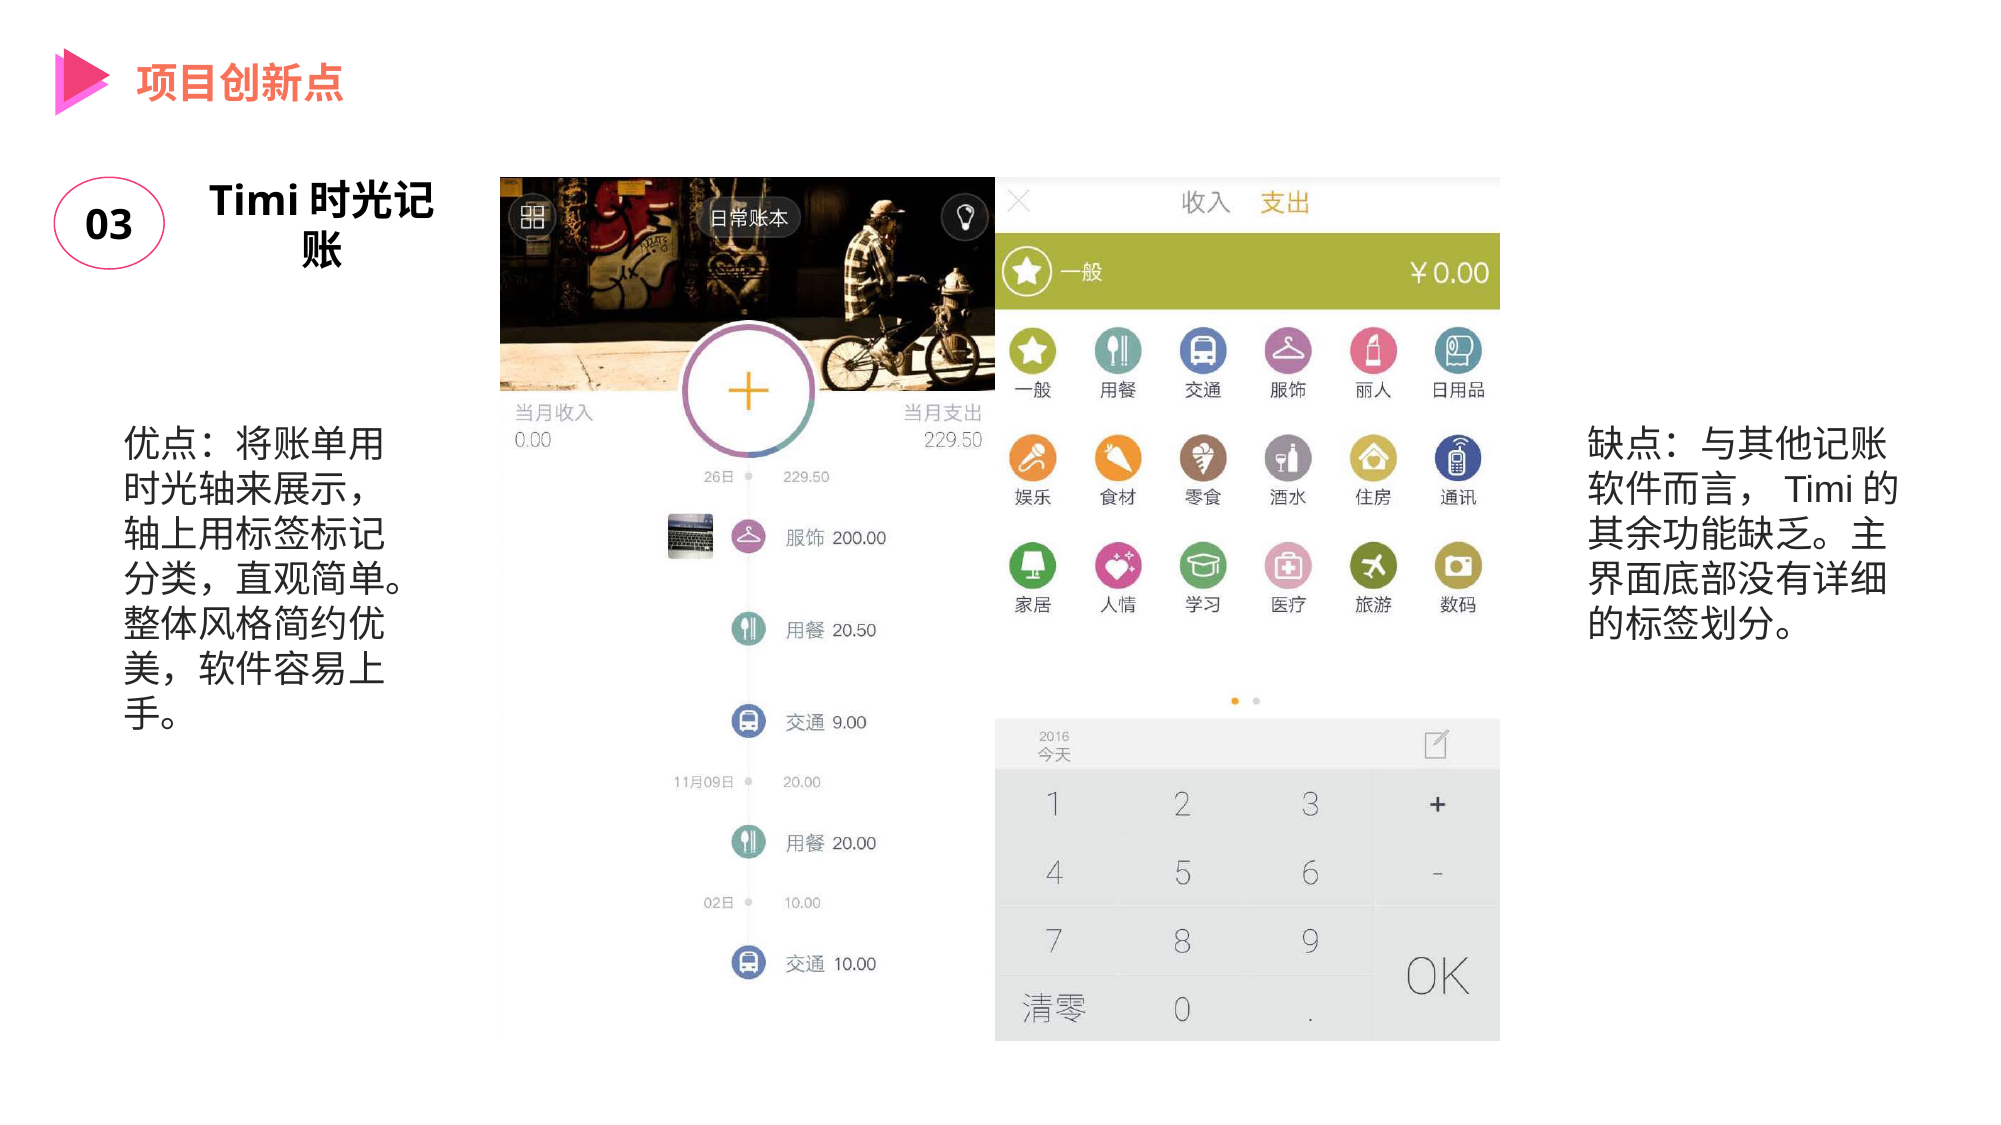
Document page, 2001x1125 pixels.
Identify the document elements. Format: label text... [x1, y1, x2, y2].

text_box 优点：将账单用时光轴来展示，轴上用标签标记分类，直观简单。整体风格简约优美，软件容易上手。 [108, 413, 425, 743]
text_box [55, 48, 111, 116]
text_box 项目创新点 [121, 48, 455, 114]
picture [499, 177, 1500, 1041]
text_box 缺点：与其他记账软件而言，Timi的其余功能缺乏。主界面底部没有详细的标签划分。 [1572, 413, 1935, 653]
text_box 03 [54, 177, 165, 269]
text_box Timi时光记账 [188, 173, 455, 274]
